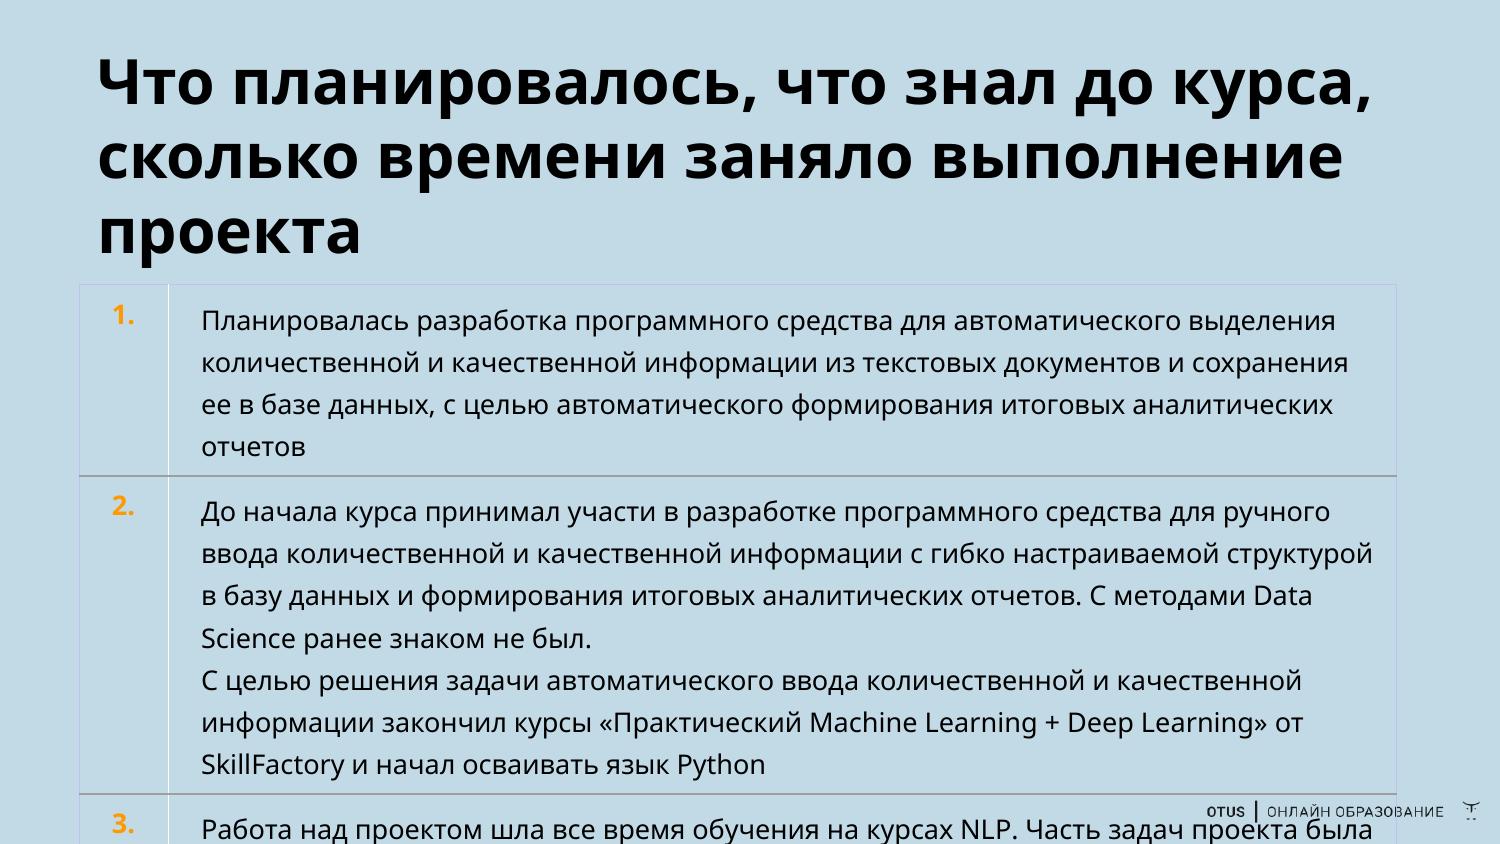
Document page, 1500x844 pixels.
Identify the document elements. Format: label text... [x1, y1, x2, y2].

table_cell 3. [80, 795, 168, 844]
table_header Планировалась разработка программного средства для автоматического выделения количественной и качественной информации из текстовых документов и сохранения ее в базе данных, с целью автоматического формирования итоговых аналитических отчетов [169, 285, 1396, 475]
title Что планировалось, что знал до курса, сколько времени заняло выполнение проекта [82, 26, 1480, 267]
table_cell Работа над проектом шла все время обучения на курсах NLP. Часть задач проекта была решена при выполнении домашних заданий [169, 795, 1396, 844]
table_cell До начала курса принимал участи в разработке программного средства для ручного ввода количественной и качественной информации с гибко настраиваемой структурой в базу данных и формирования итоговых аналитических отчетов. С методами Data Science ранее знаком не был. С целью решения задачи автоматического ввода количественной и качественной информации закончил курсы «Практический Machine Learning + Deep Learning» от SkillFactory и начал осваивать язык Python [169, 477, 1396, 793]
table_header 1. [80, 285, 168, 475]
table_cell 2. [80, 477, 168, 793]
